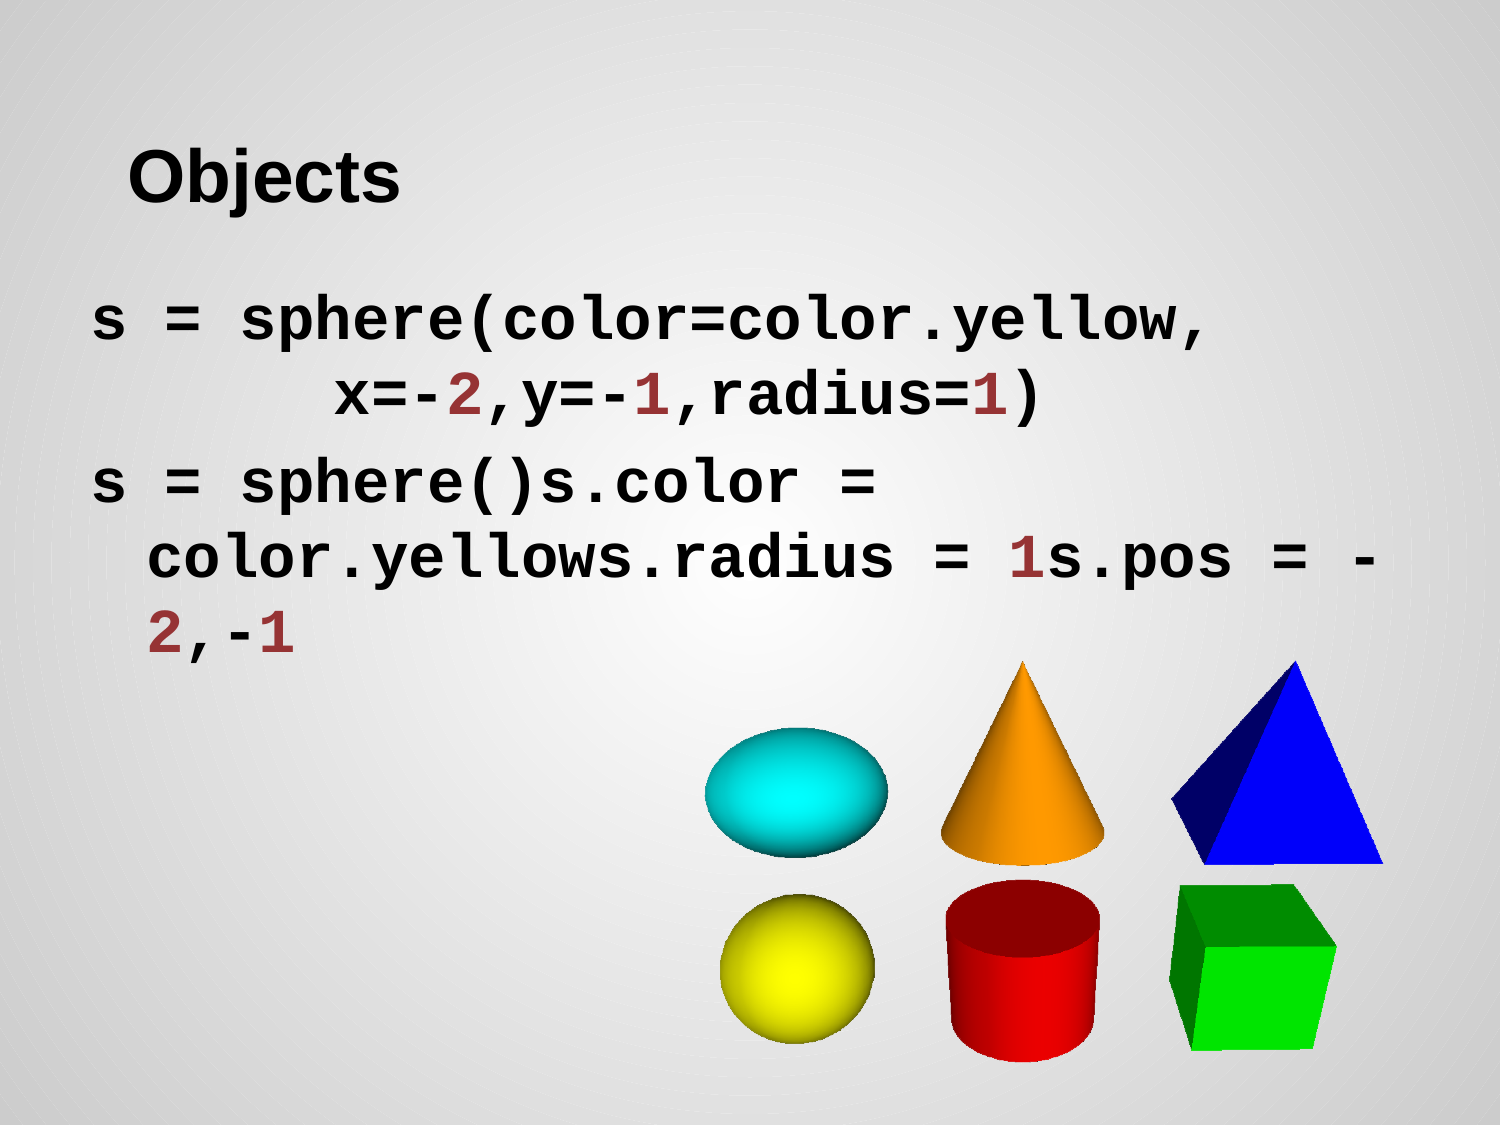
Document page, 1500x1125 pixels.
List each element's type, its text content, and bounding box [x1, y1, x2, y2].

title Objects [75, 45, 1425, 233]
text_box [663, 645, 1425, 1078]
list s = sphere(color=color.yellow, x=-2,y=-1,radius=1) s = sphere()s.color = color.yellows.radius = 1s.pos = -2,-1 [75, 262, 1425, 1078]
